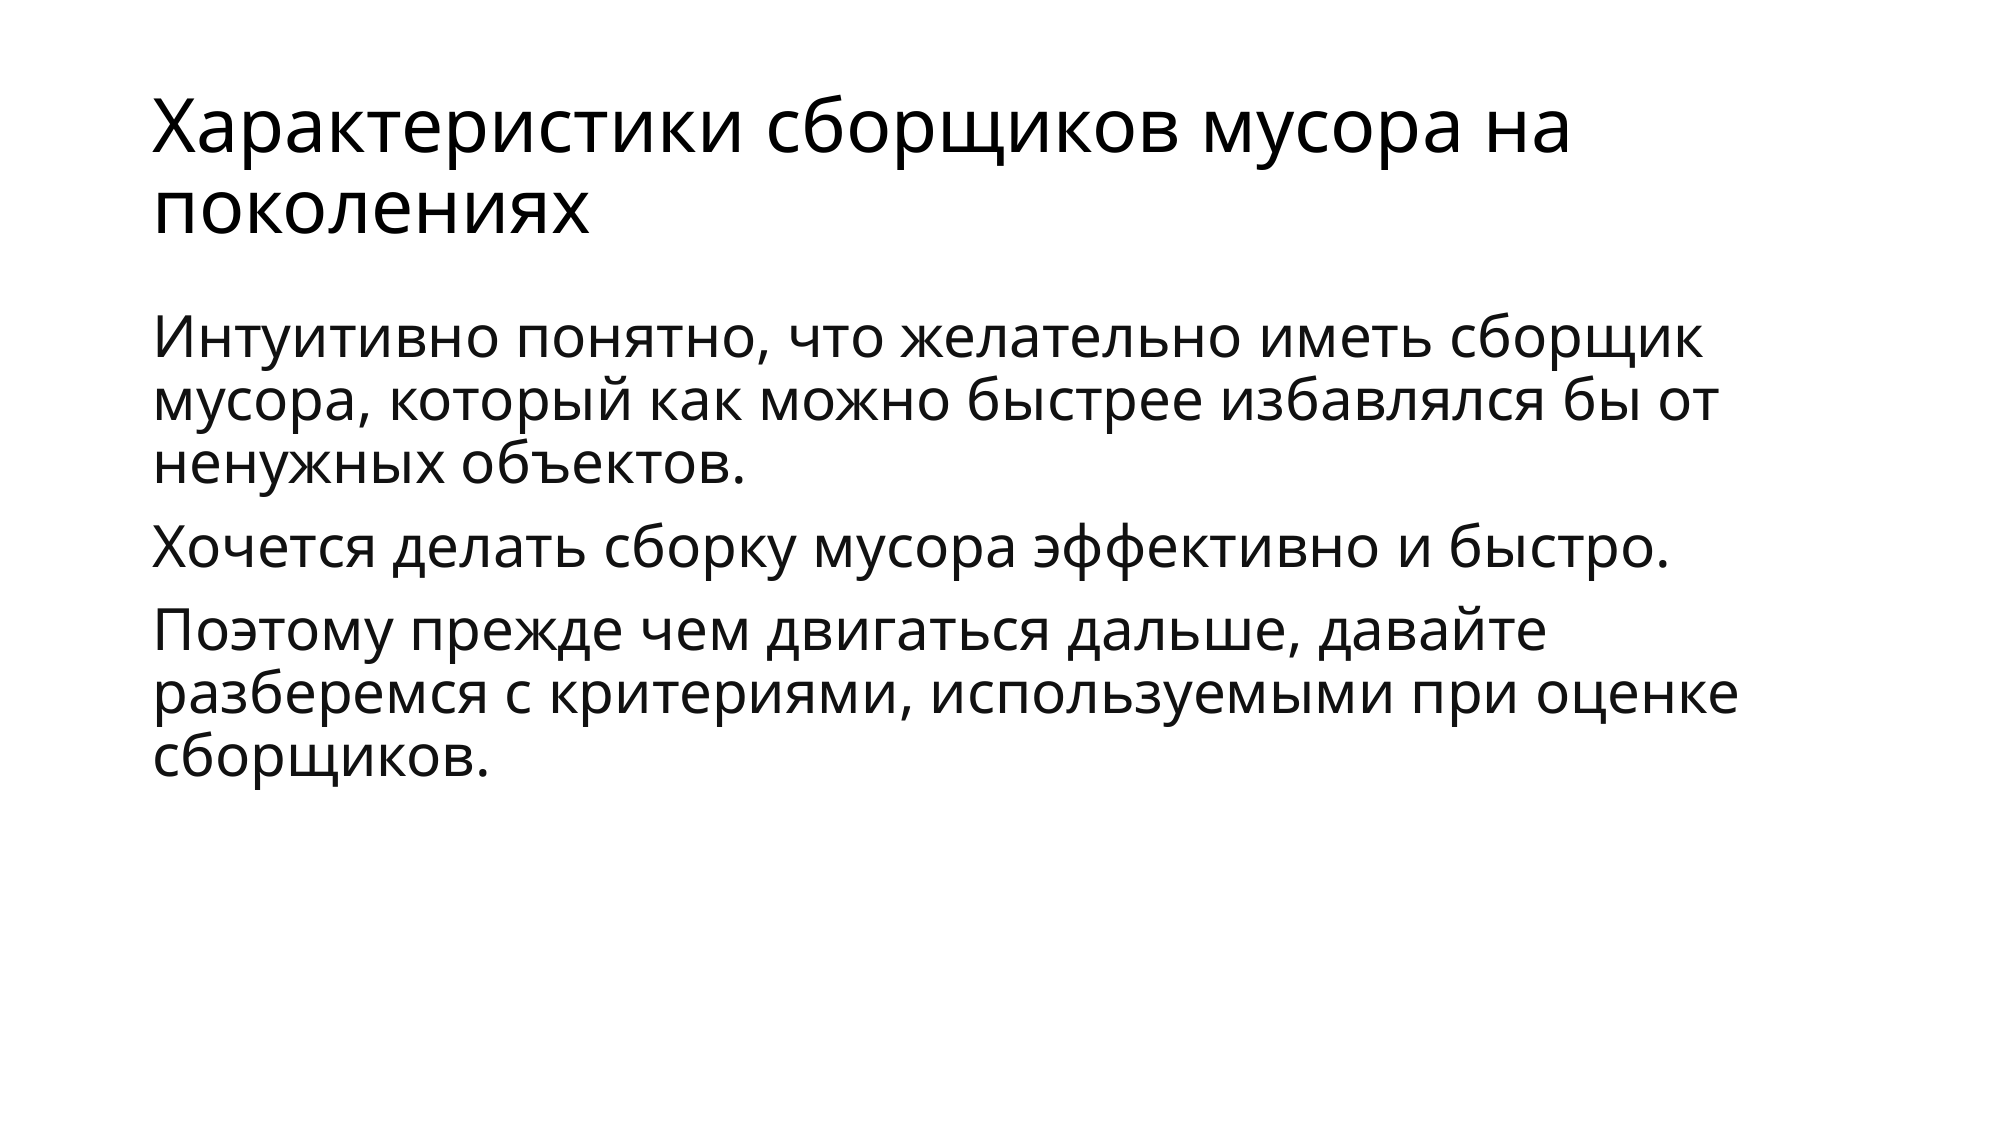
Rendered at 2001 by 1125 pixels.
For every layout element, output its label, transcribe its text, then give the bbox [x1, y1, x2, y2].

title Характеристики сборщиков мусора на поколениях [137, 59, 1863, 278]
list Интуитивно понятно, что желательно иметь сборщик мусора, который как можно быстрее избавлялся бы от ненужных объектов. Хочется делать сборку мусора эффективно и быстро. Поэтому прежде чем двигаться дальше, давайте разберемся с критериями, используемыми при оценке сборщиков. [137, 299, 1863, 1014]
